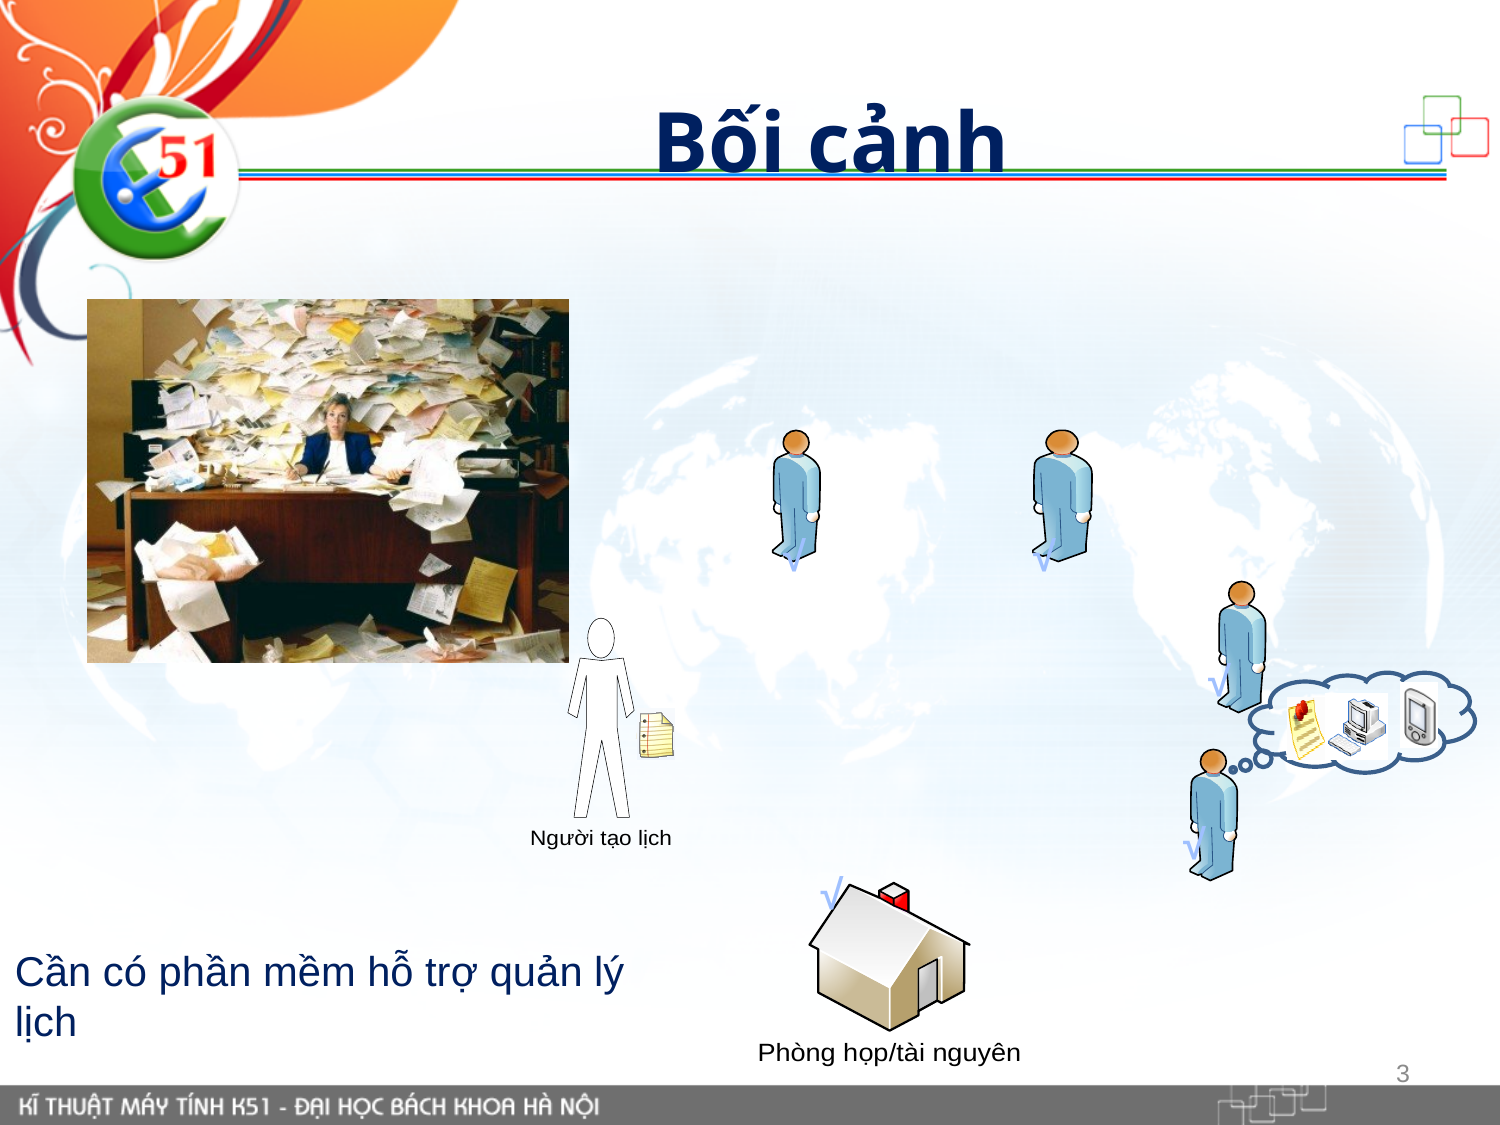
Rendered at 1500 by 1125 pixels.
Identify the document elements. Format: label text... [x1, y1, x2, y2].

picture [0, 0, 1500, 1125]
slide_number 3 [1074, 1079, 1425, 1103]
picture [1399, 682, 1438, 748]
picture [637, 708, 676, 761]
text_box Cần có phần mềm hỗ trợ quản lý lịch [0, 937, 392, 1053]
title Bối cảnh [237, 44, 1426, 233]
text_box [397, 398, 1488, 1071]
picture [1287, 693, 1388, 761]
